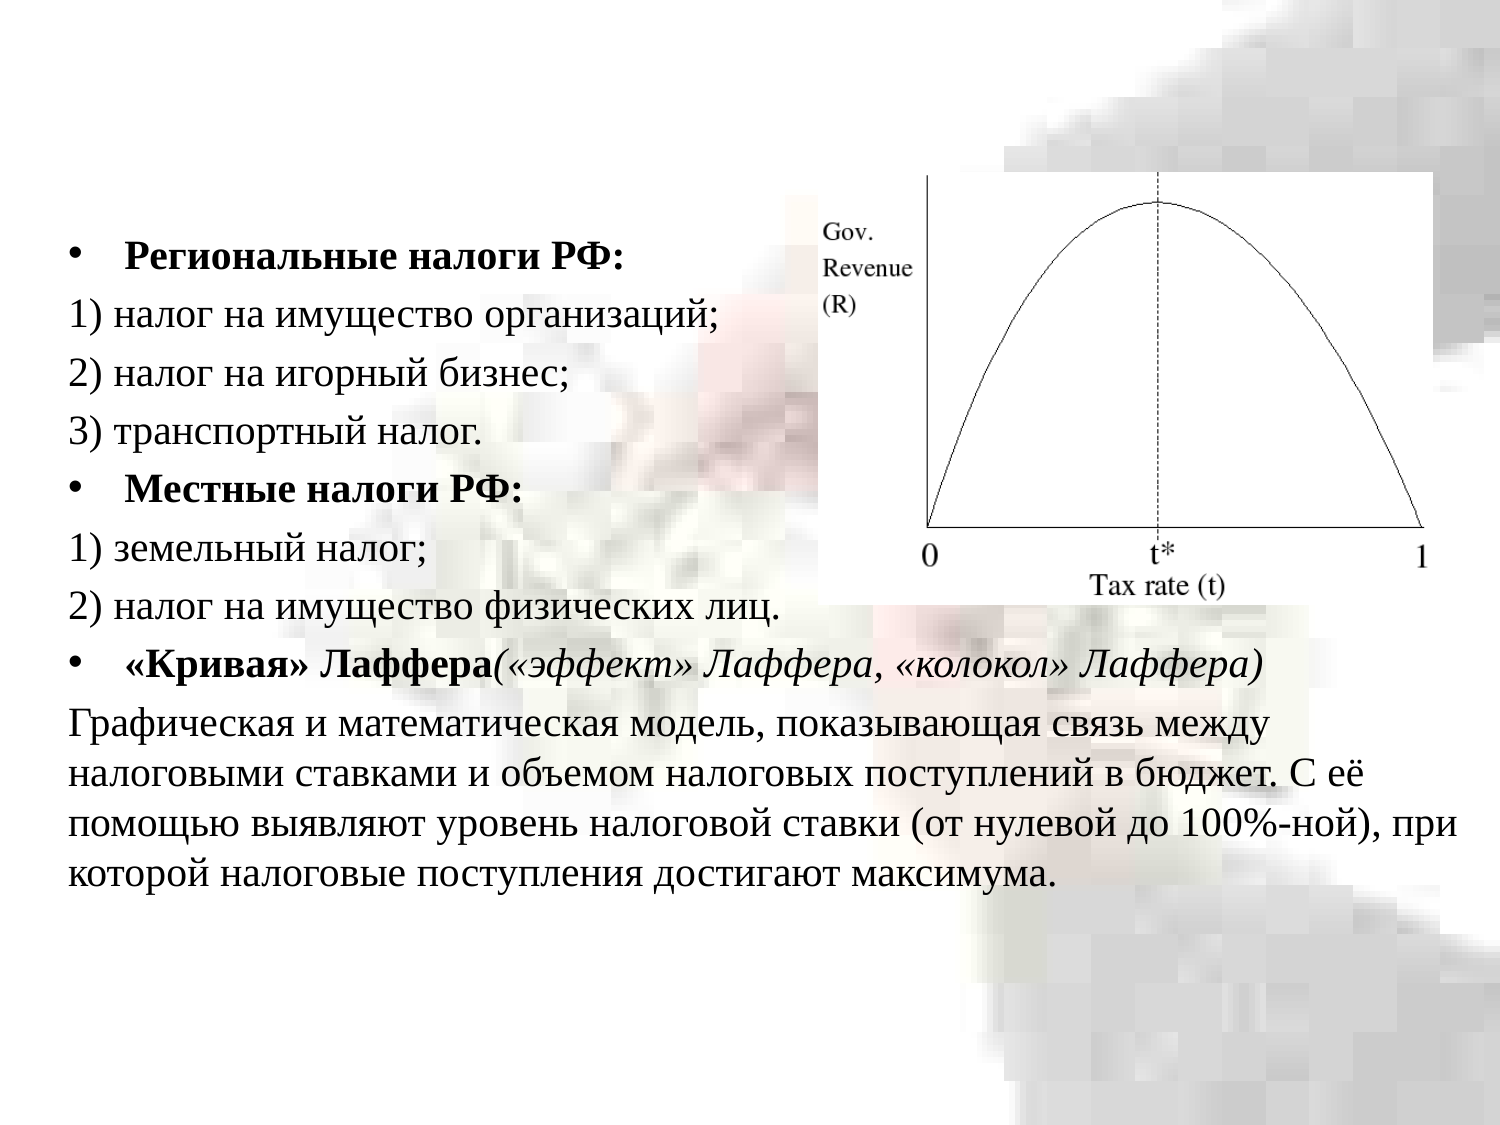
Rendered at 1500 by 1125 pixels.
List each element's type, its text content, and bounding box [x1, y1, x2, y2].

list Региональные налоги РФ: 1) налог на имущество организаций; 2) налог на игорный бизнес; 3) транспортный налог. Местные налоги РФ: 1) земельный налог; 2) налог на имущество физических лиц. «Кривая» Лаффера(«эффект» Лаффера, «колокол» Лаффера) Графическая и математическая модель, показывающая связь между налоговыми ставками и объемом налоговых поступлений в бюджет. С её помощью выявляют уровень налоговой ставки (от нулевой до 100%-ной), при которой налоговые поступления достигают максимума. [53, 219, 1479, 916]
picture [0, 0, 1500, 1125]
